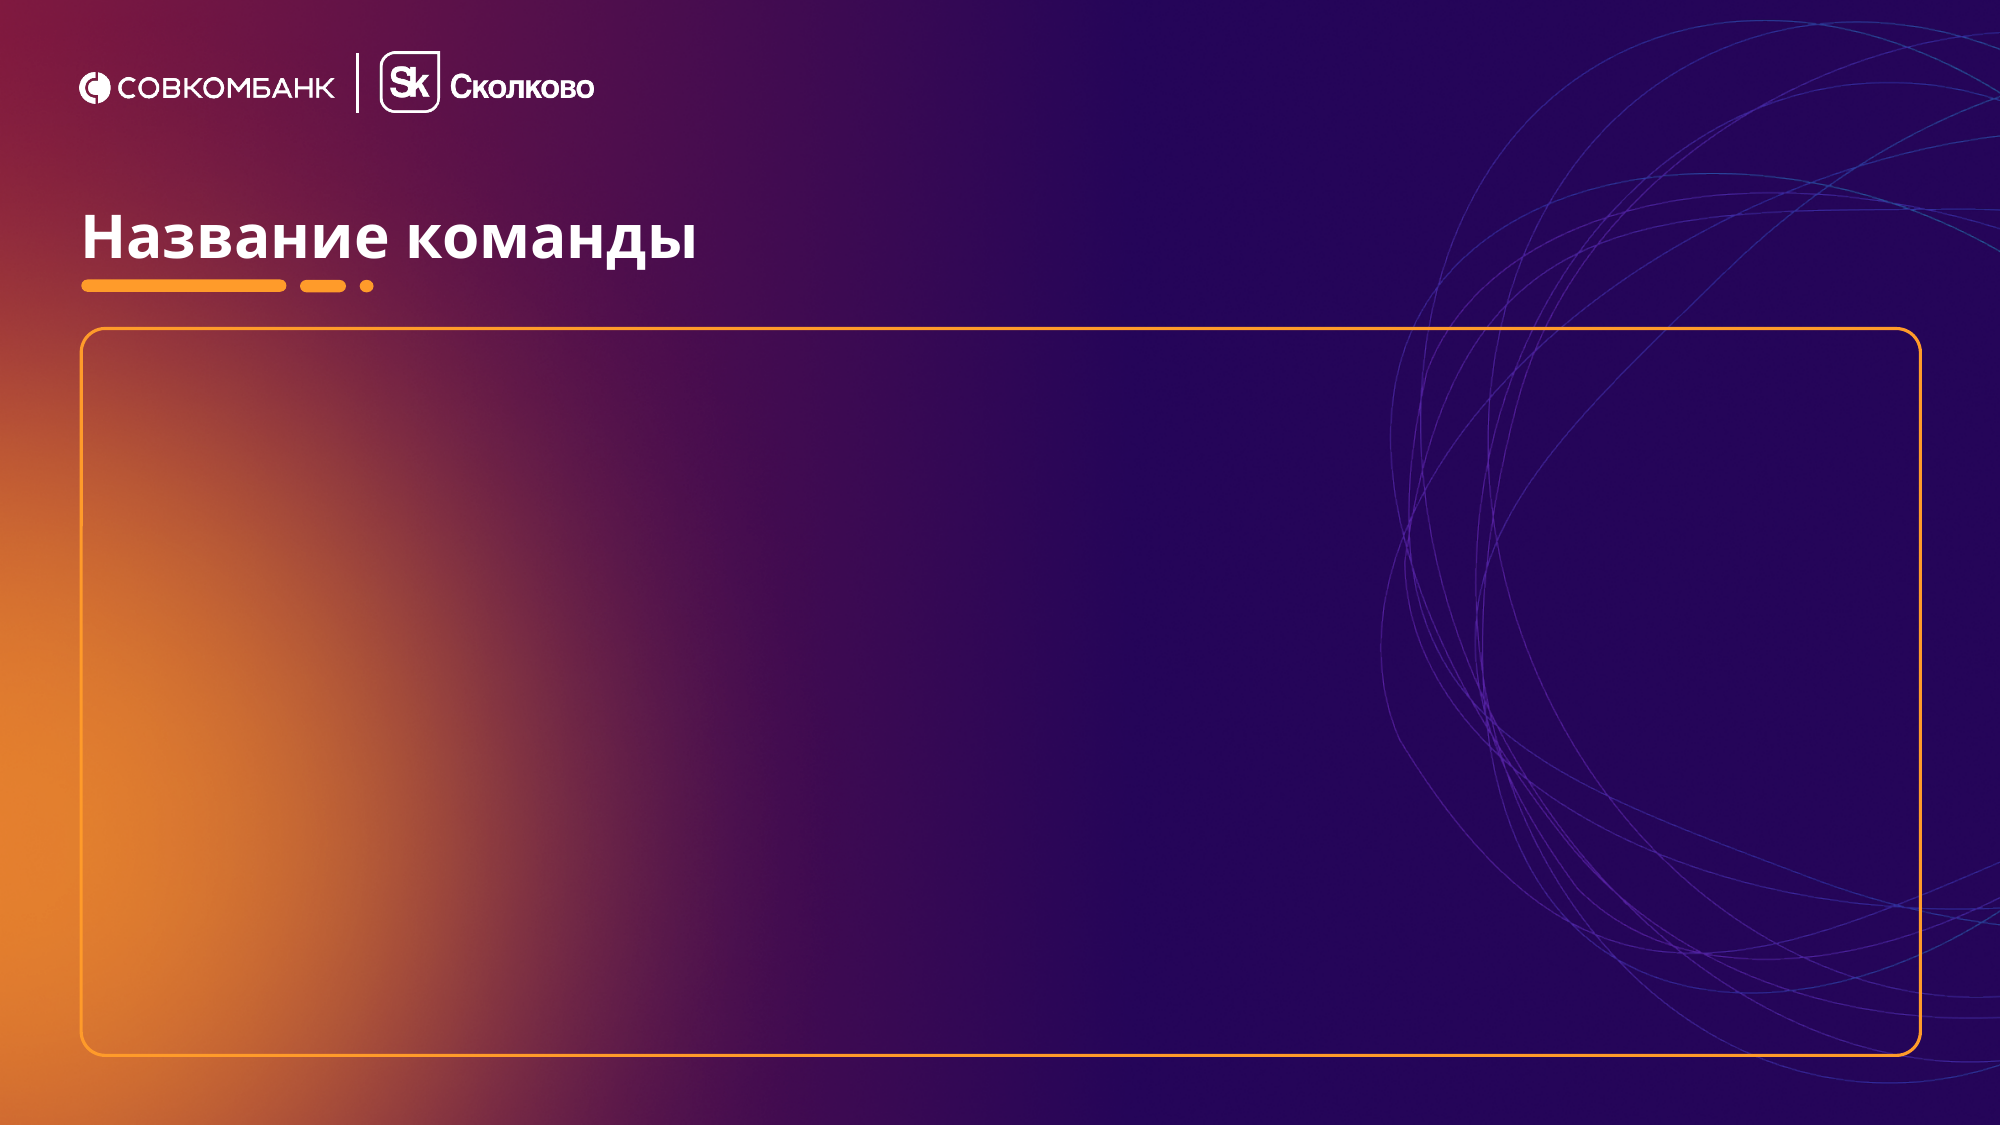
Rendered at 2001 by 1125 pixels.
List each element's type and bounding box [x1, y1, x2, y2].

picture [0, 0, 2000, 1125]
text_box [80, 279, 374, 293]
